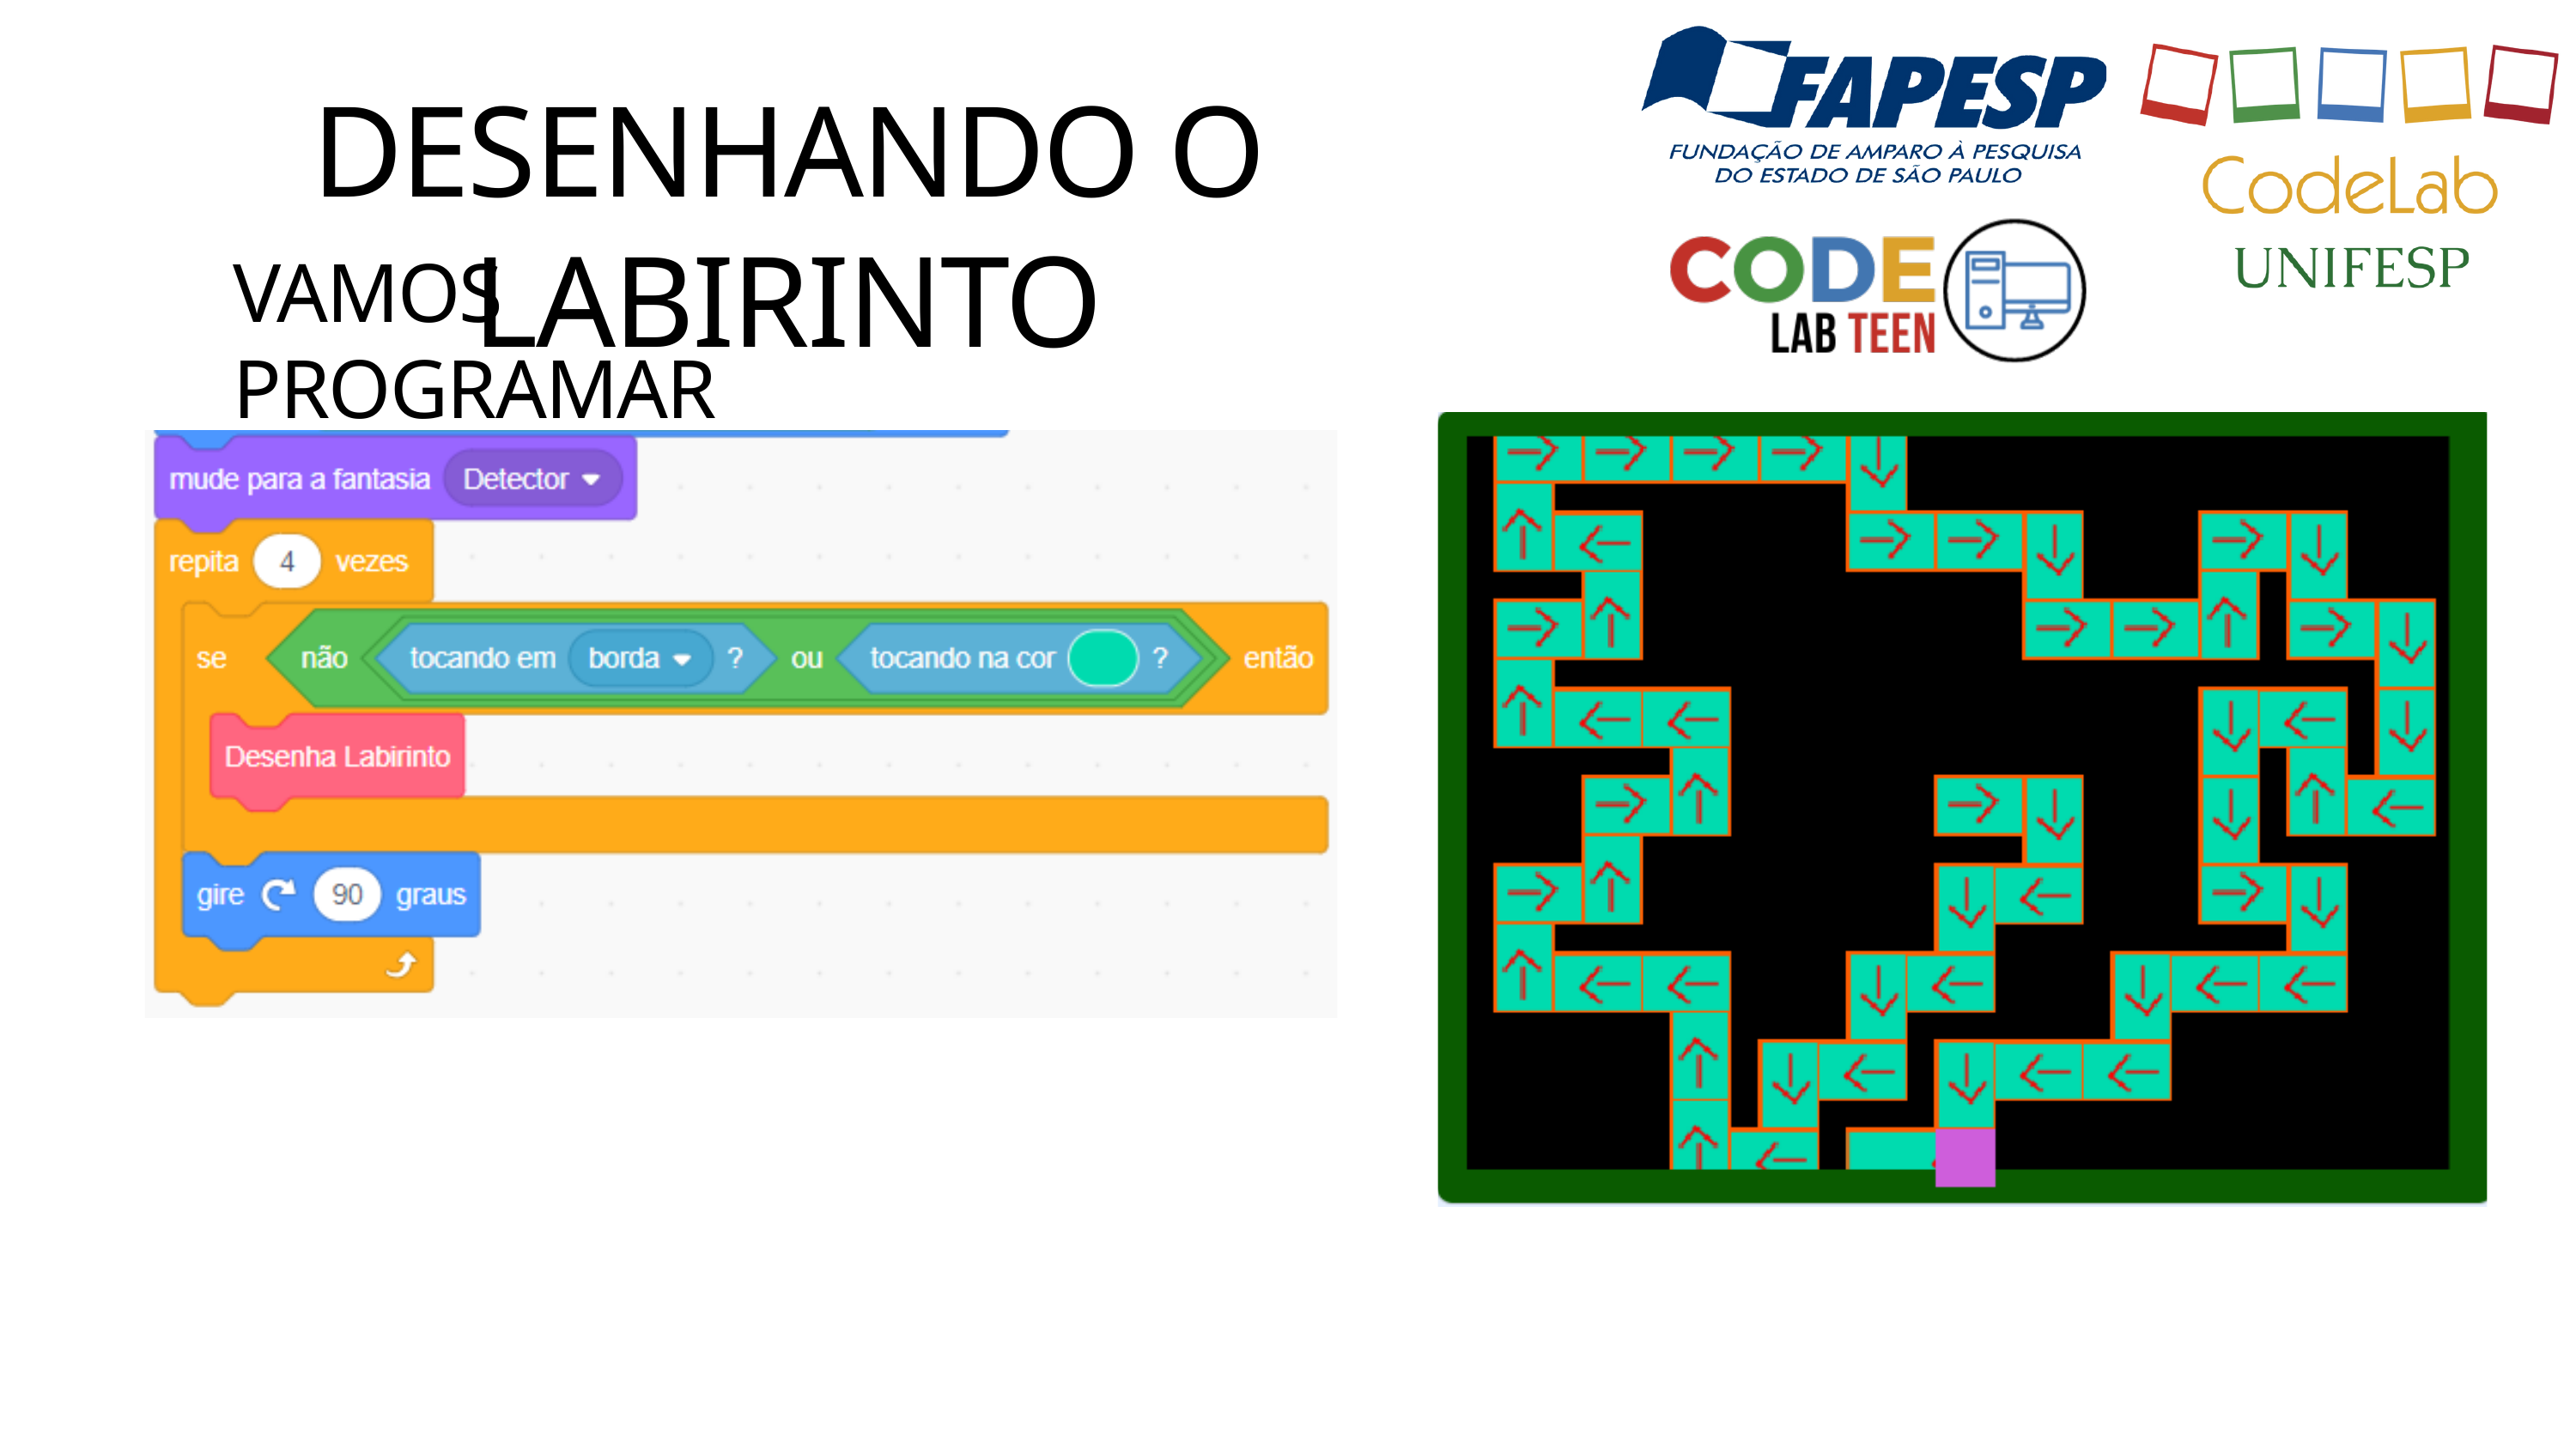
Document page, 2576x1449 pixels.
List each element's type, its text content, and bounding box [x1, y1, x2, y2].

text_box [1654, 199, 2094, 431]
text_box DESENHANDO O LABIRINTO [233, 71, 1343, 373]
text_box [144, 430, 1338, 1019]
text_box [1962, 0, 2576, 392]
text_box [1641, 26, 2107, 183]
text_box [1437, 412, 2488, 1207]
text_box VAMOS PROGRAMAR [233, 241, 798, 435]
